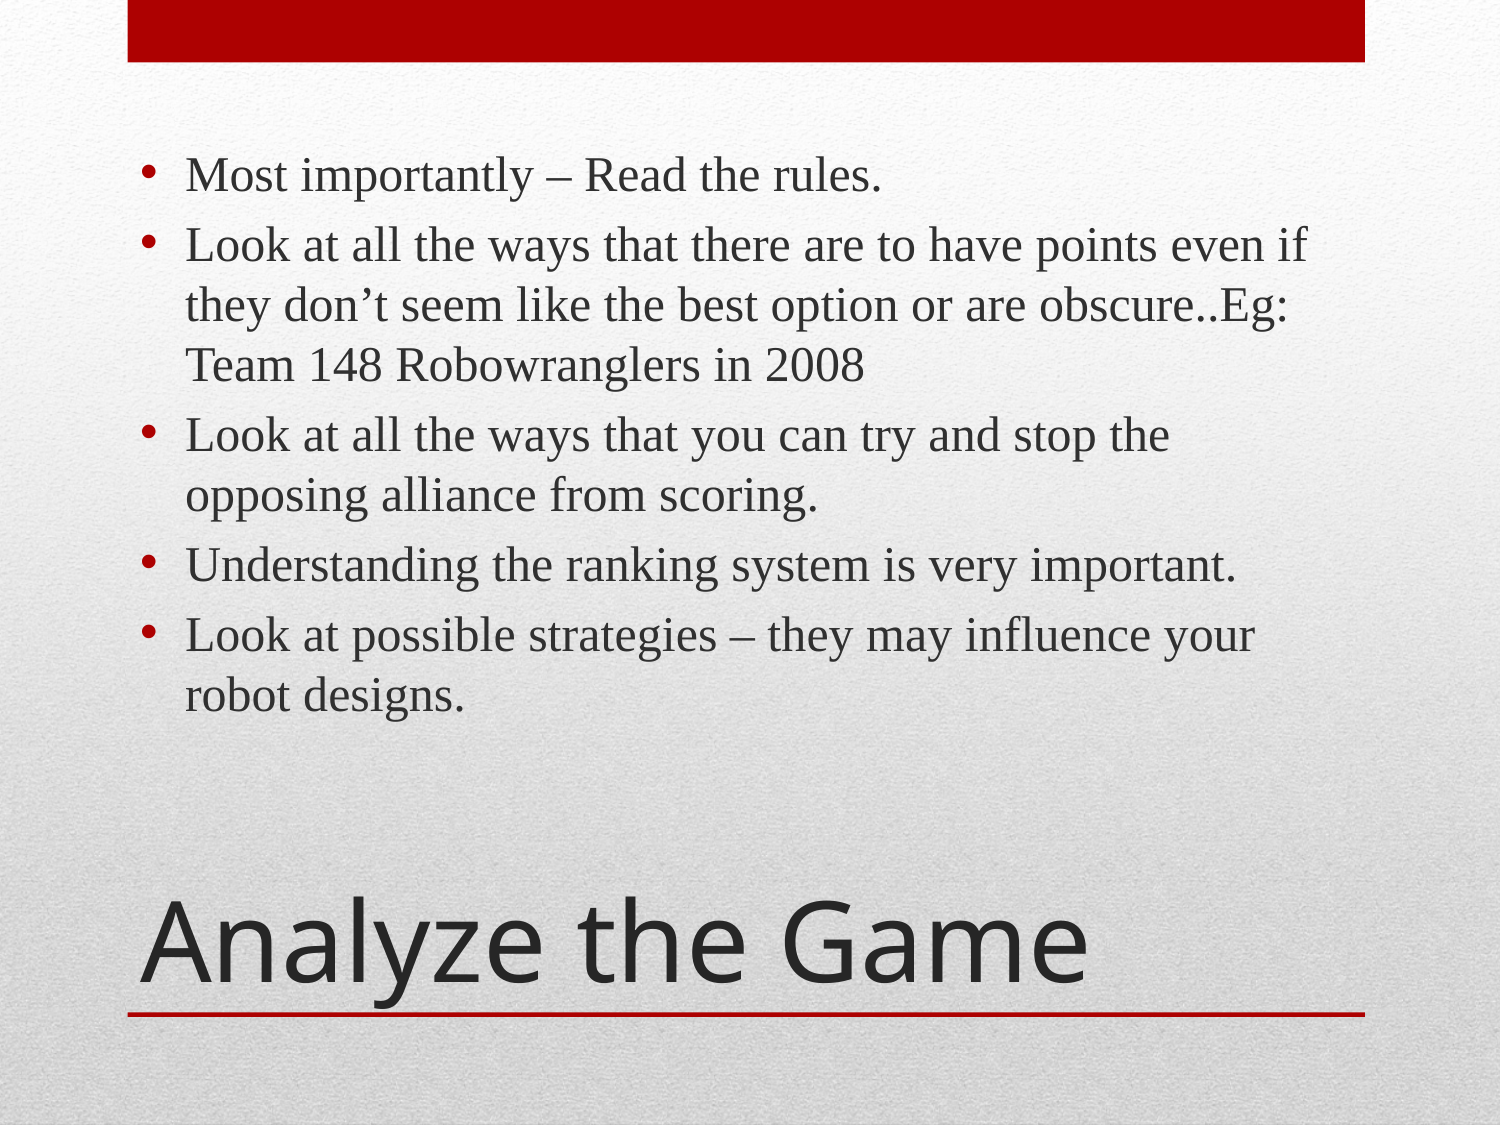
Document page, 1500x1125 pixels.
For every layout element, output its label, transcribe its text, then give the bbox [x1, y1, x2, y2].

list Most importantly – Read the rules. Look at all the ways that there are to have points even if they don’t seem like the best option or are obscure..Eg: Team 148 Robowranglers in 2008 Look at all the ways that you can try and stop the opposing alliance from scoring. Understanding the ranking system is very important. Look at possible strategies – they may influence your robot designs. [125, 112, 1363, 750]
title Analyze the Game [125, 750, 1238, 1013]
